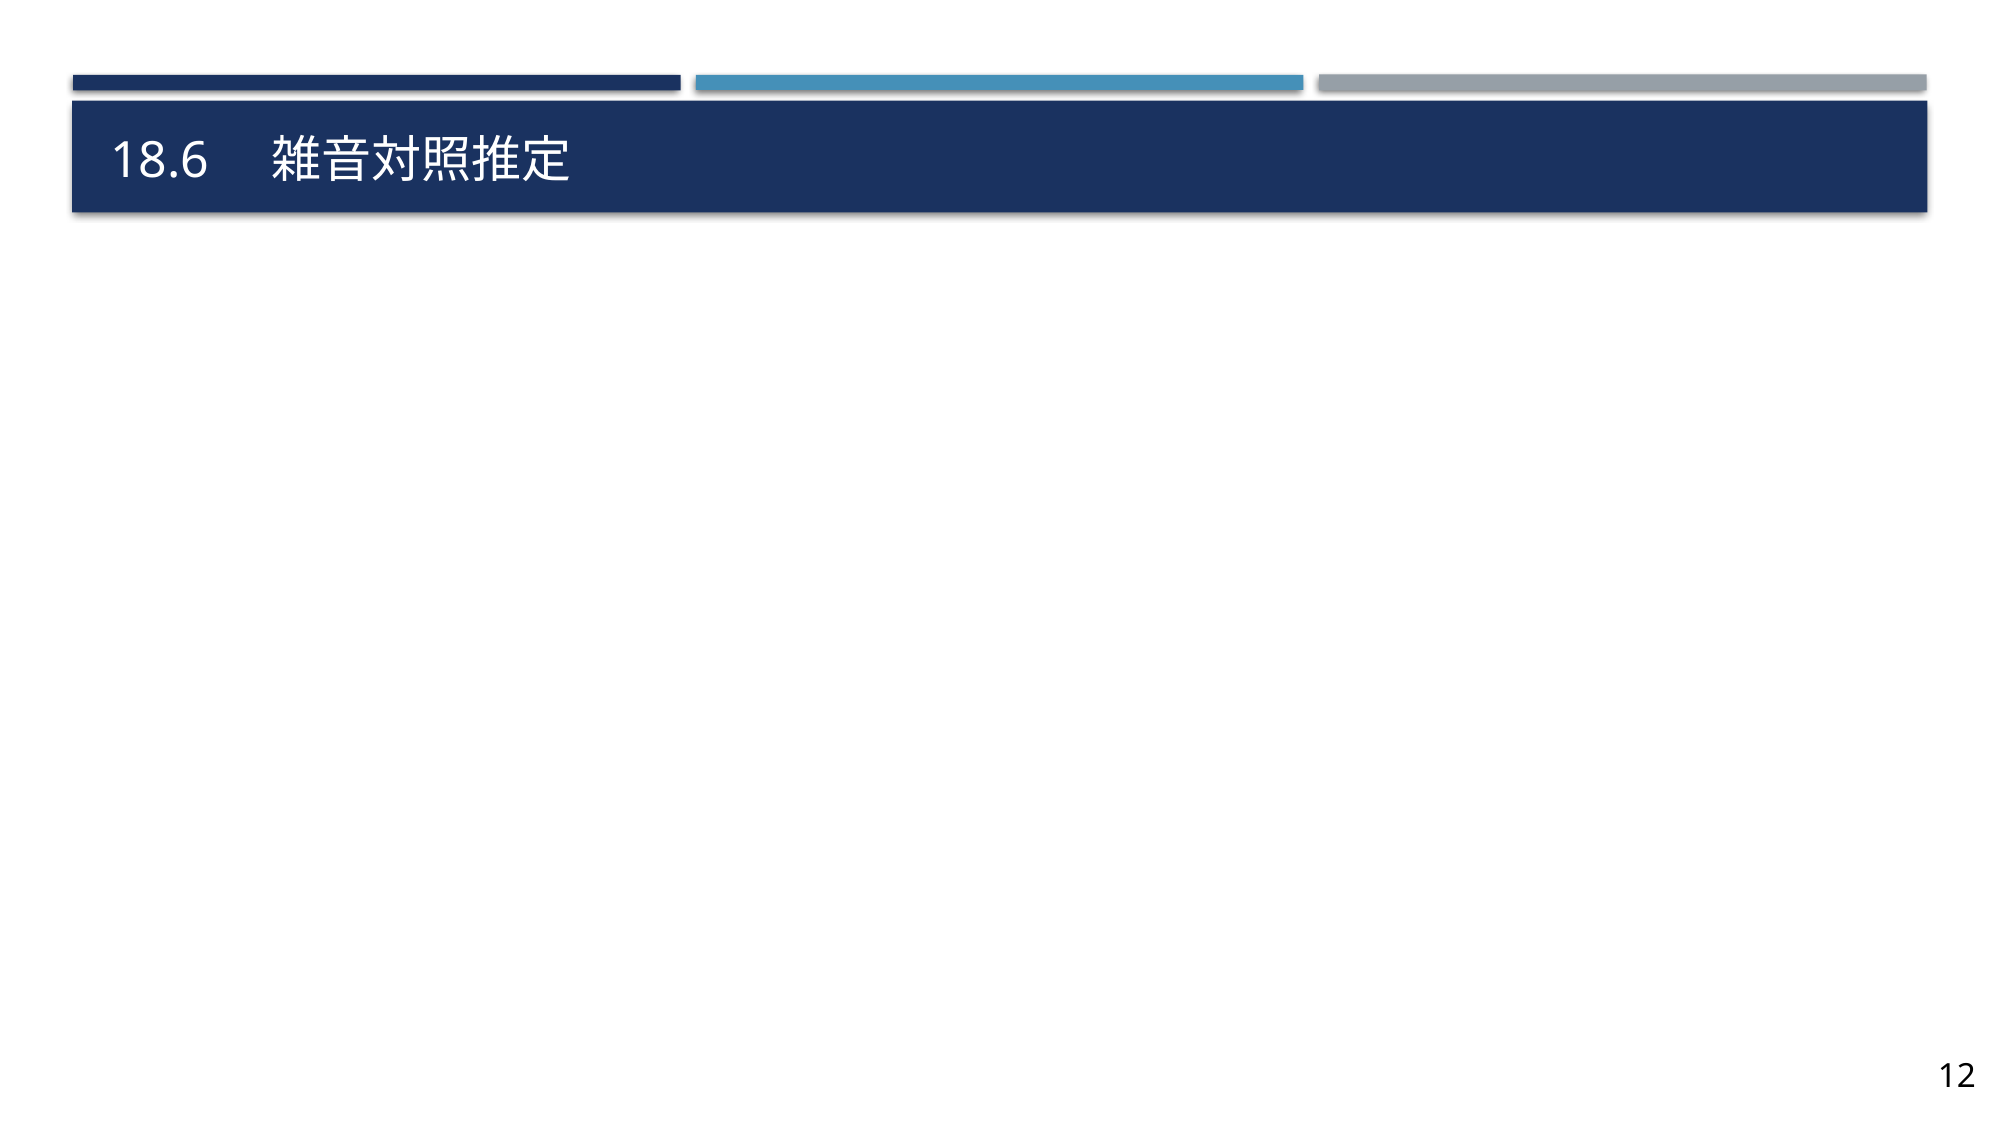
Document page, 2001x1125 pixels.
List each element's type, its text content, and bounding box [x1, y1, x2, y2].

slide_number 12 [1818, 1047, 1991, 1108]
title 18.6 雑音対照推定 [95, 115, 1905, 196]
